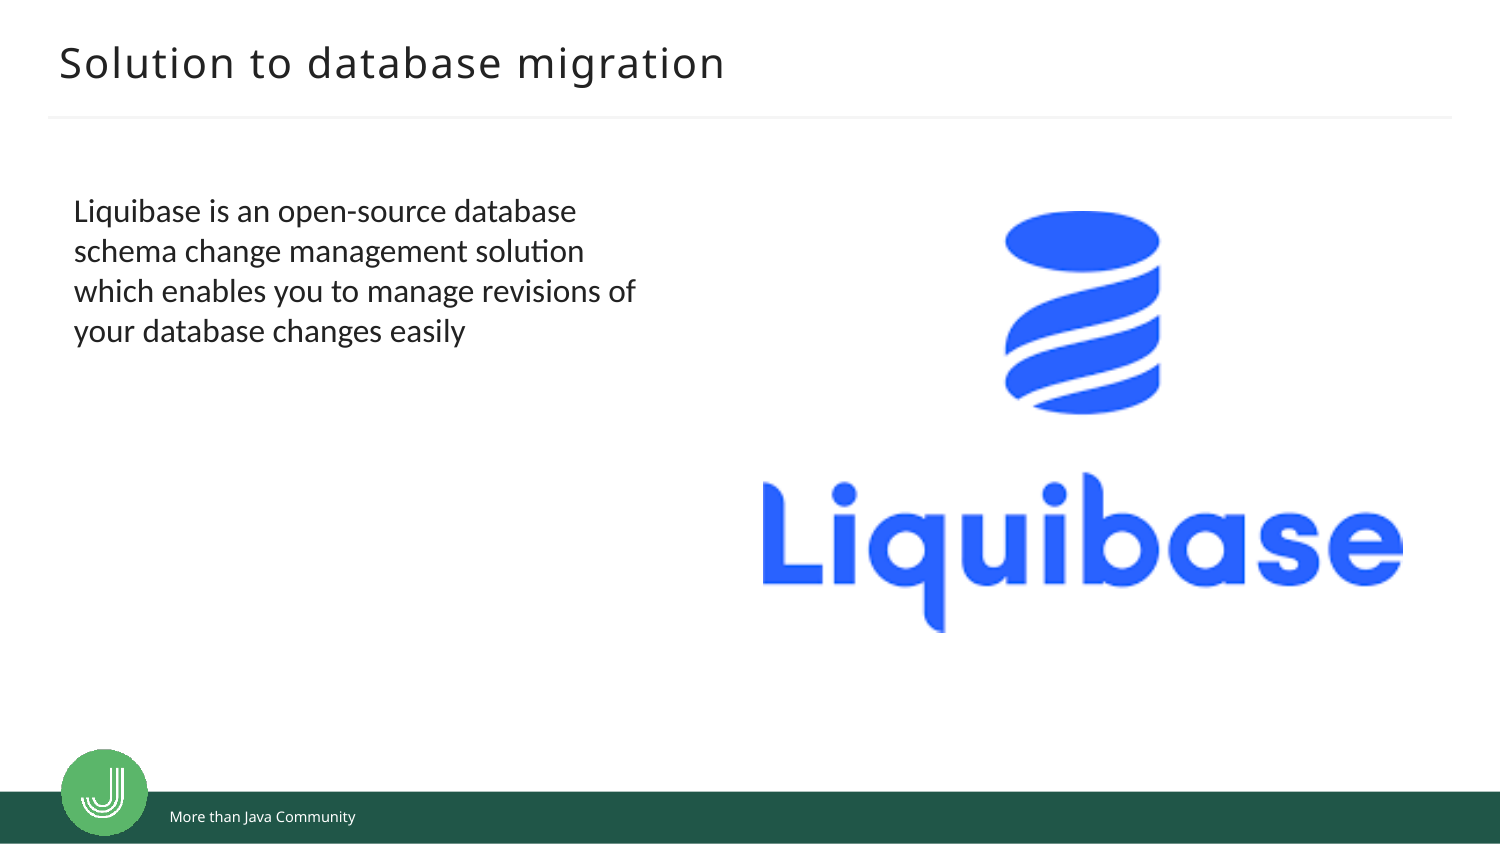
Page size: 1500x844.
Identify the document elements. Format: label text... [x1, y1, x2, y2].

picture [59, 747, 149, 837]
title Solution to database migration [59, 37, 1442, 87]
picture [763, 211, 1403, 633]
text_box Liquibase is an open-source database schema change management solution which enables you to manage revisions of your database changes easily [59, 182, 657, 357]
